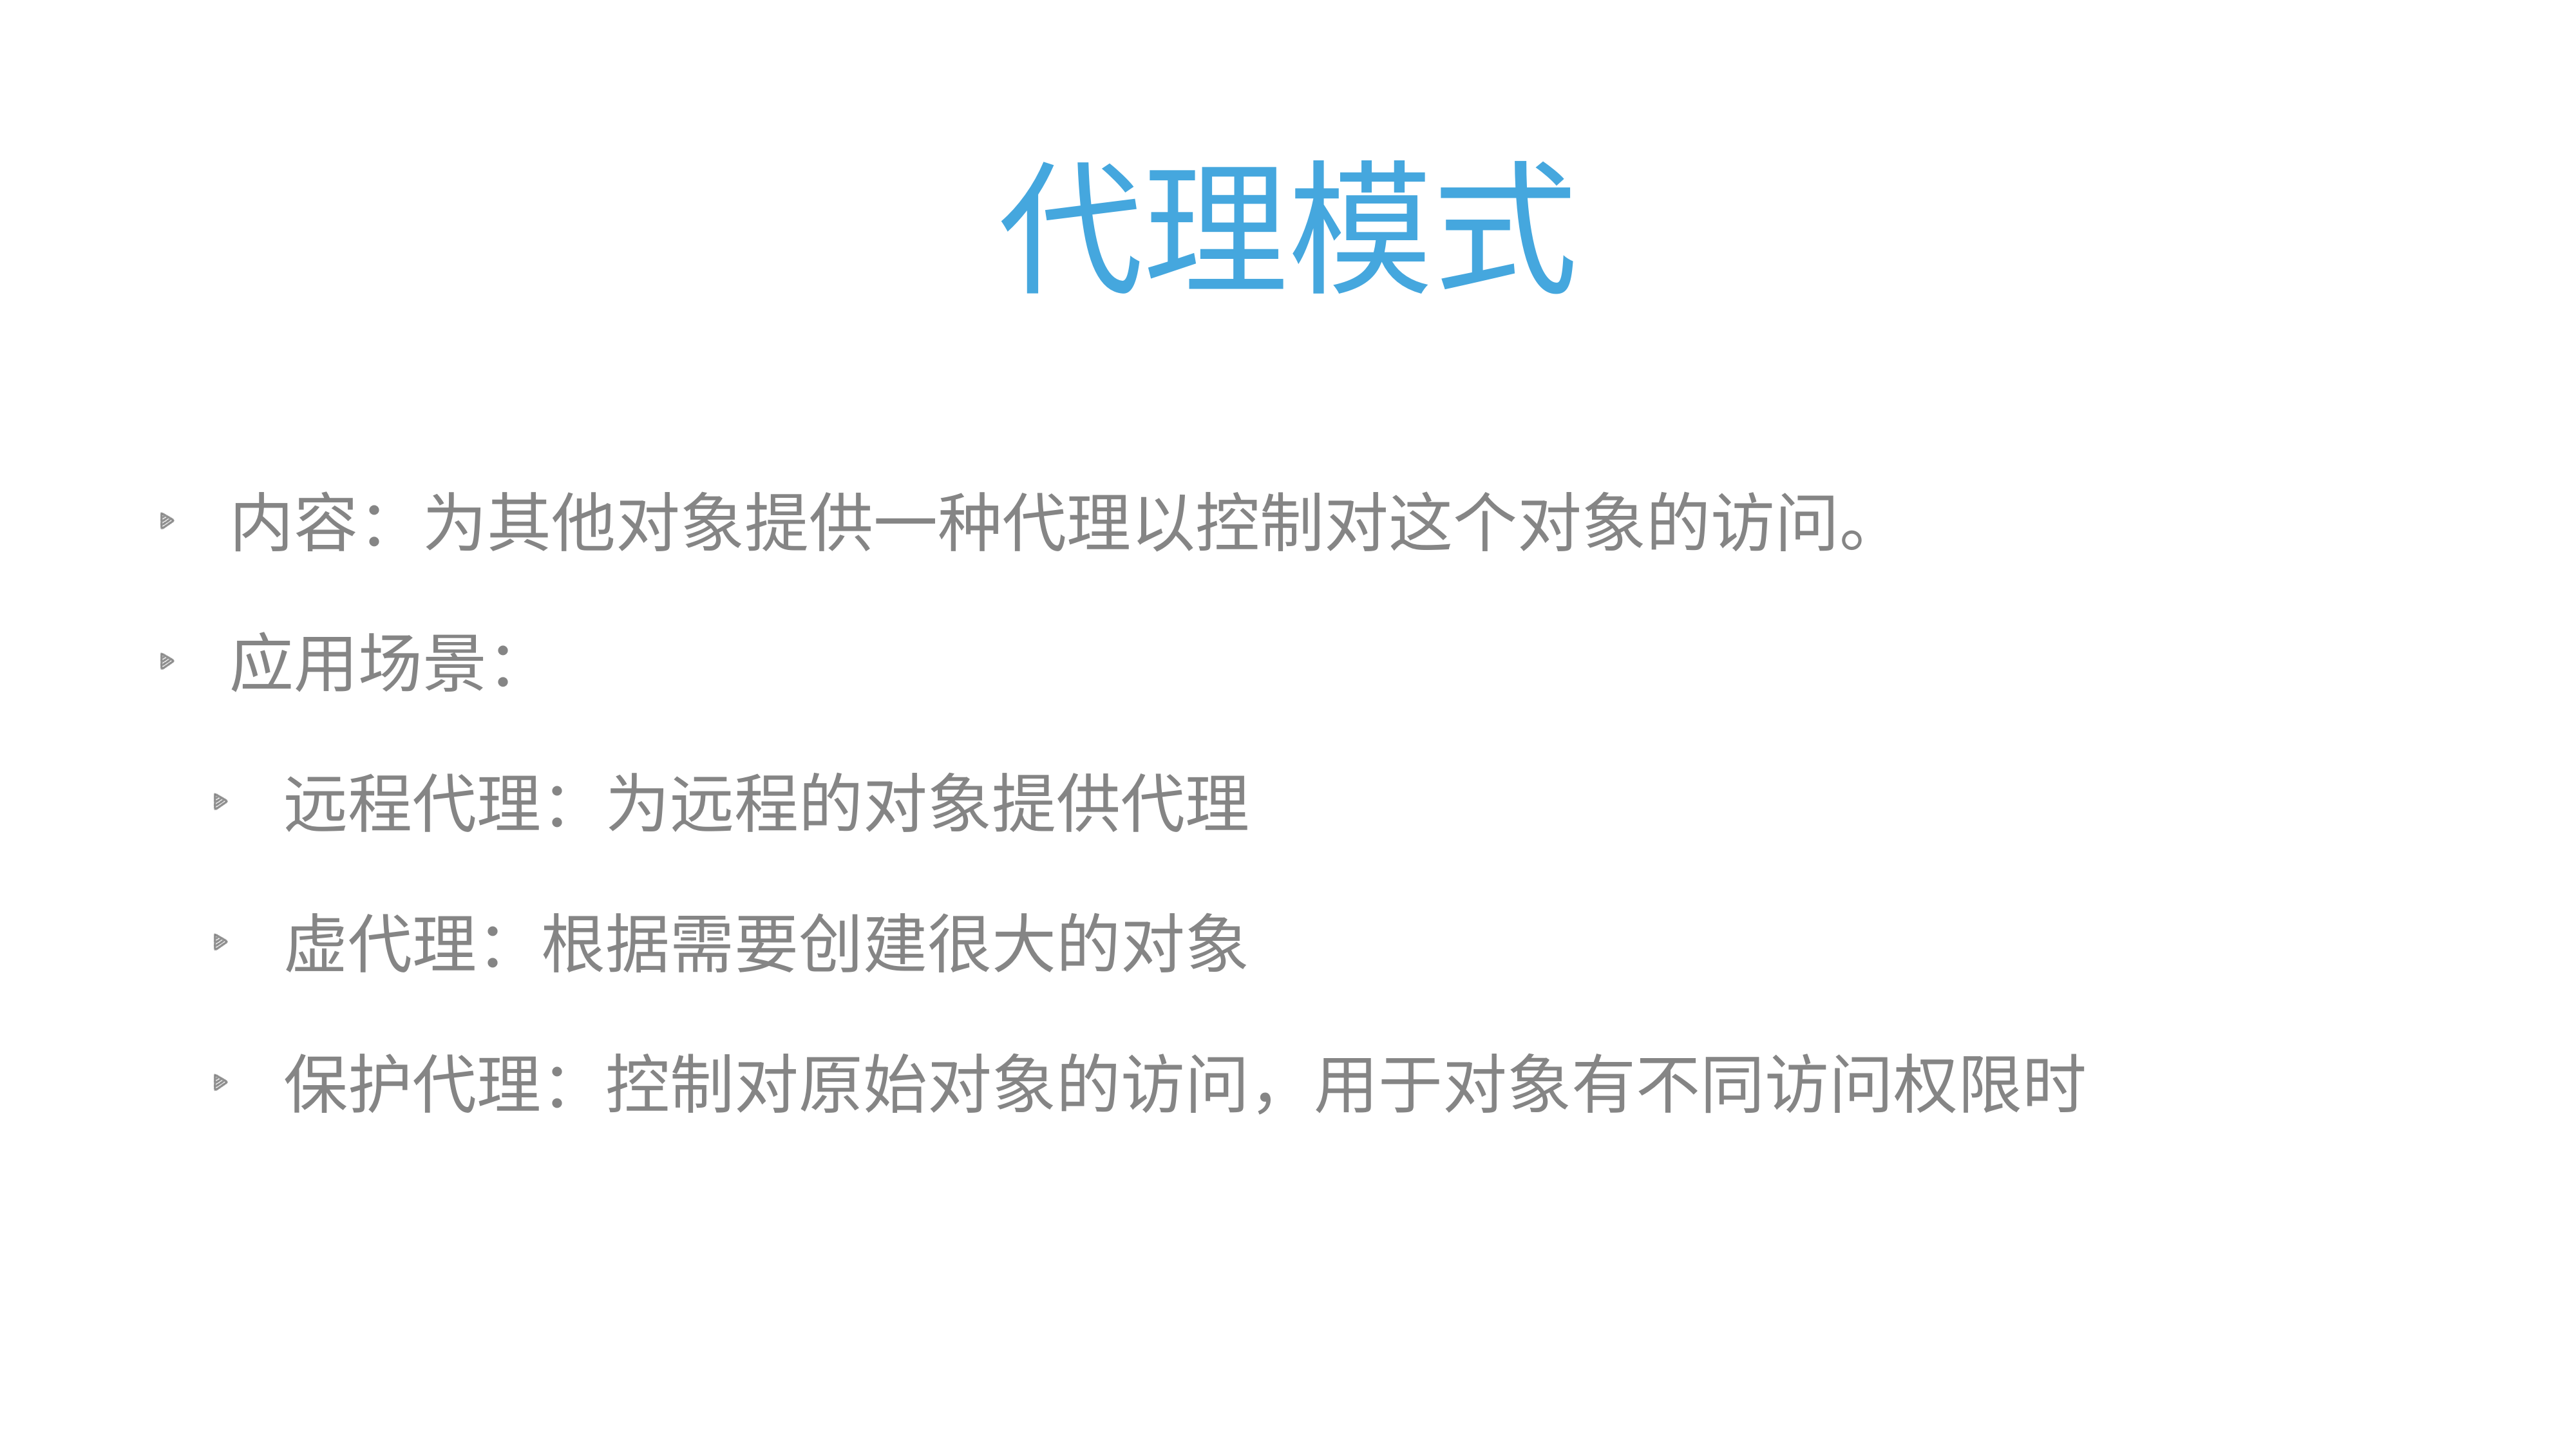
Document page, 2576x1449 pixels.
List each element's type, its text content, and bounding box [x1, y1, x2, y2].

picture [213, 1073, 229, 1092]
picture [160, 511, 175, 530]
list 内容：为其他对象提供一种代理以控制对这个对象的访问。 应用场景： 远程代理：为远程的对象提供代理 虚代理：根据需要创建很大的对象 保护代理：控制对原始对象的访问，用于对象有不同访问权限时 [154, 436, 2422, 1167]
picture [213, 933, 229, 951]
picture [160, 652, 175, 670]
picture [213, 792, 229, 811]
title 代理模式 [79, 88, 2497, 361]
